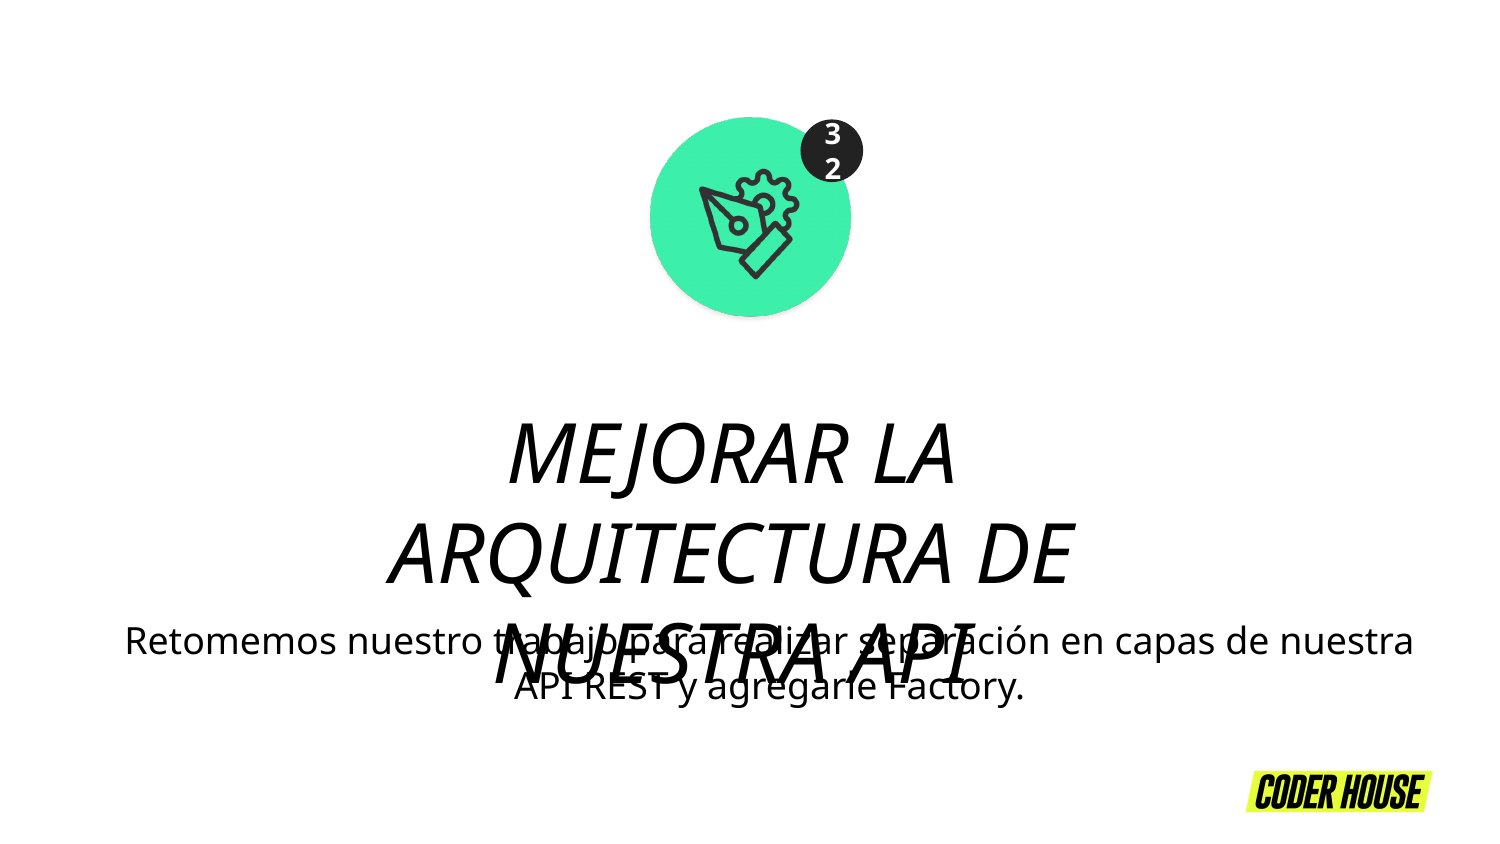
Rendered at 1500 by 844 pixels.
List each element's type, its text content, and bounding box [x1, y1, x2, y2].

text_box Retomemos nuestro trabajo para realizar separación en capas de nuestra API REST y agregarle Factory. [2, 601, 1463, 722]
text_box MEJORAR LA ARQUITECTURA DE NUESTRA API [219, 384, 1246, 547]
picture [636, 103, 864, 331]
picture [1241, 764, 1437, 819]
